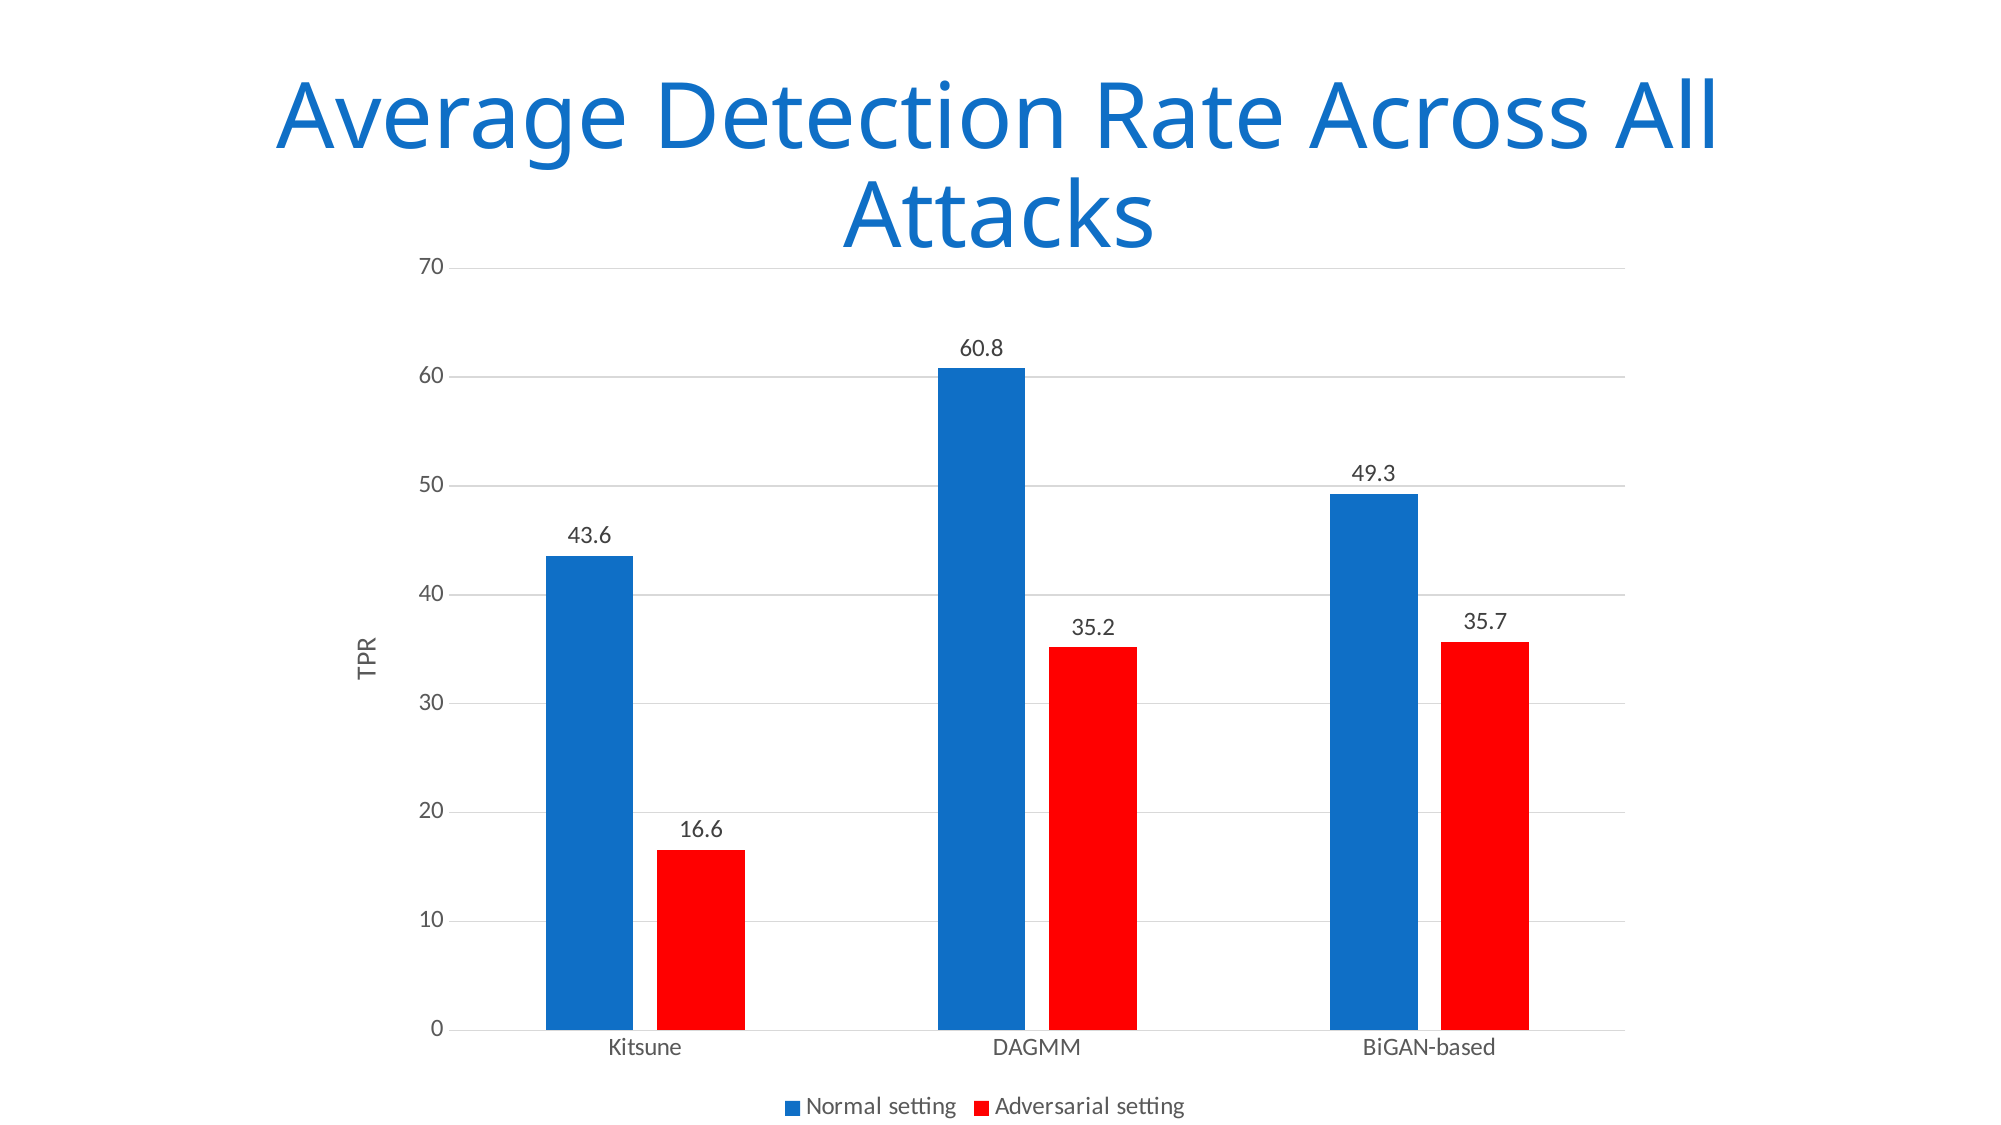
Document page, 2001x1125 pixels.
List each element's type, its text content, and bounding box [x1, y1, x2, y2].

chart [318, 237, 1653, 1125]
title Average Detection Rate Across All Attacks [137, 59, 1863, 278]
